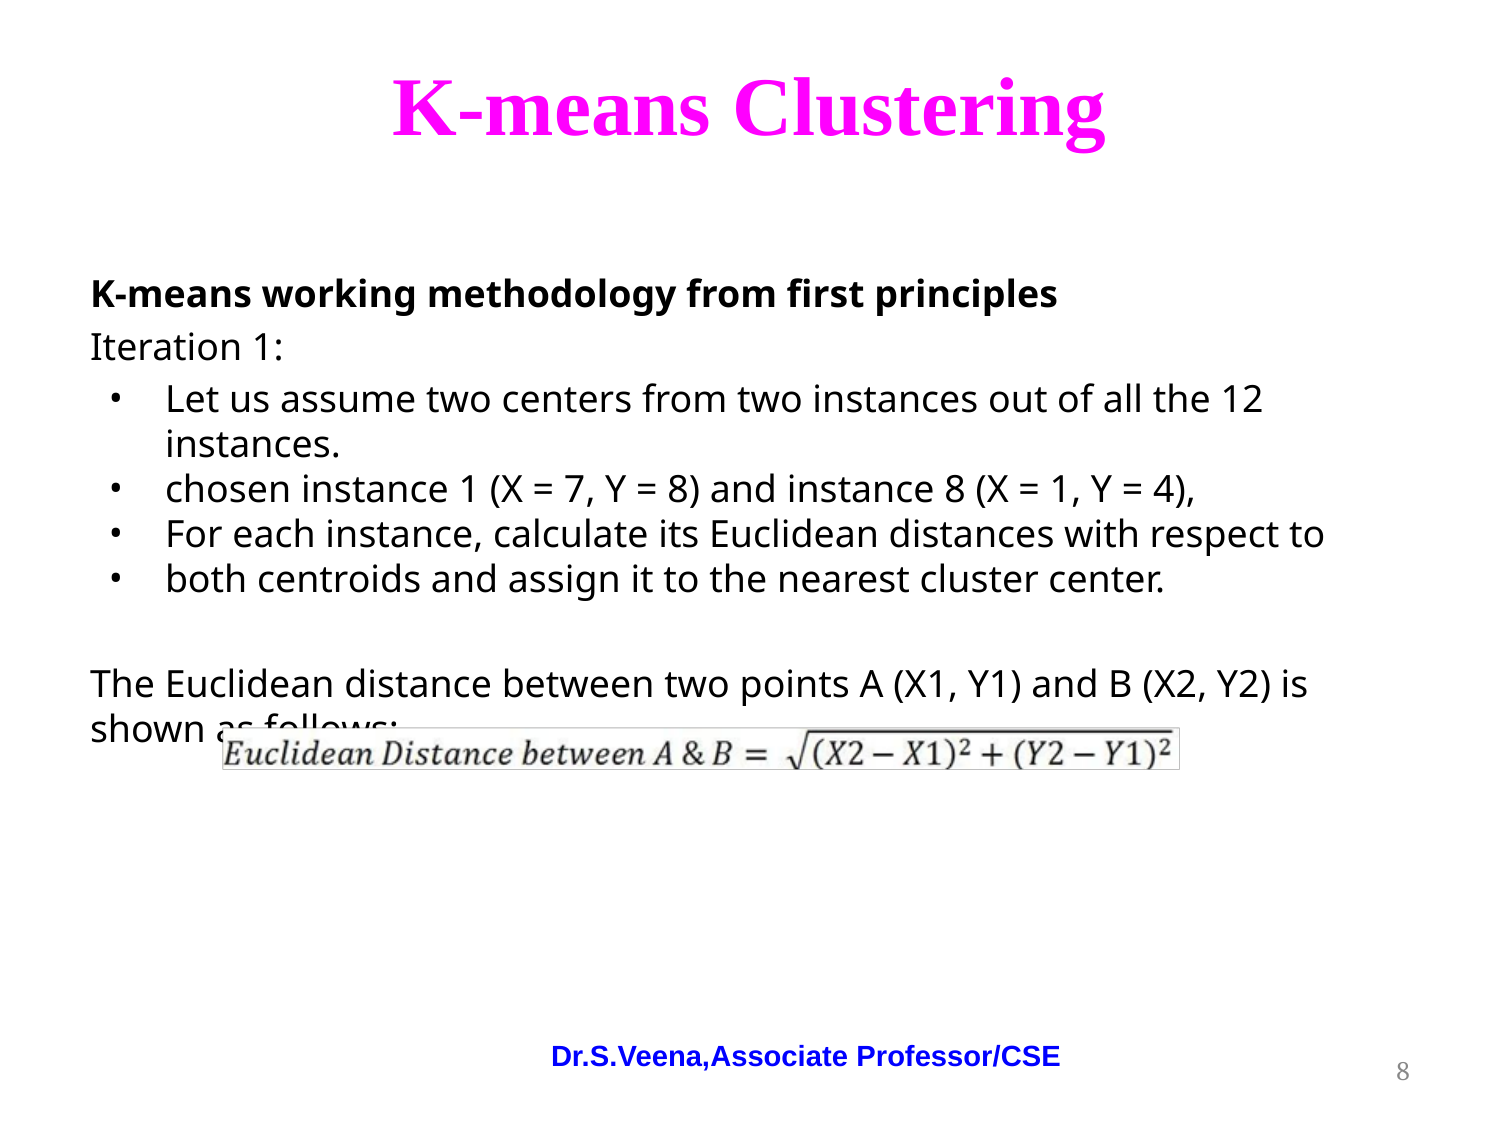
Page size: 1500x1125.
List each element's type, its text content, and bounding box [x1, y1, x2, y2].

title K-means Clustering [75, 45, 1425, 233]
text_box Dr.S.Veena,Associate Professor/CSE [512, 1042, 1101, 1103]
slide_number ‹#› [1101, 1042, 1425, 1103]
picture [220, 725, 1184, 773]
list K-means working methodology from first principles Iteration 1: Let us assume two centers from two instances out of all the 12 instances. chosen instance 1 (X = 7, Y = 8) and instance 8 (X = 1, Y = 4), For each instance, calculate its Euclidean distances with respect to both centroids and assign it to the nearest cluster center. The Euclidean distance between two points A (X1, Y1) and B (X2, Y2) is shown as follows: [75, 262, 1425, 1005]
